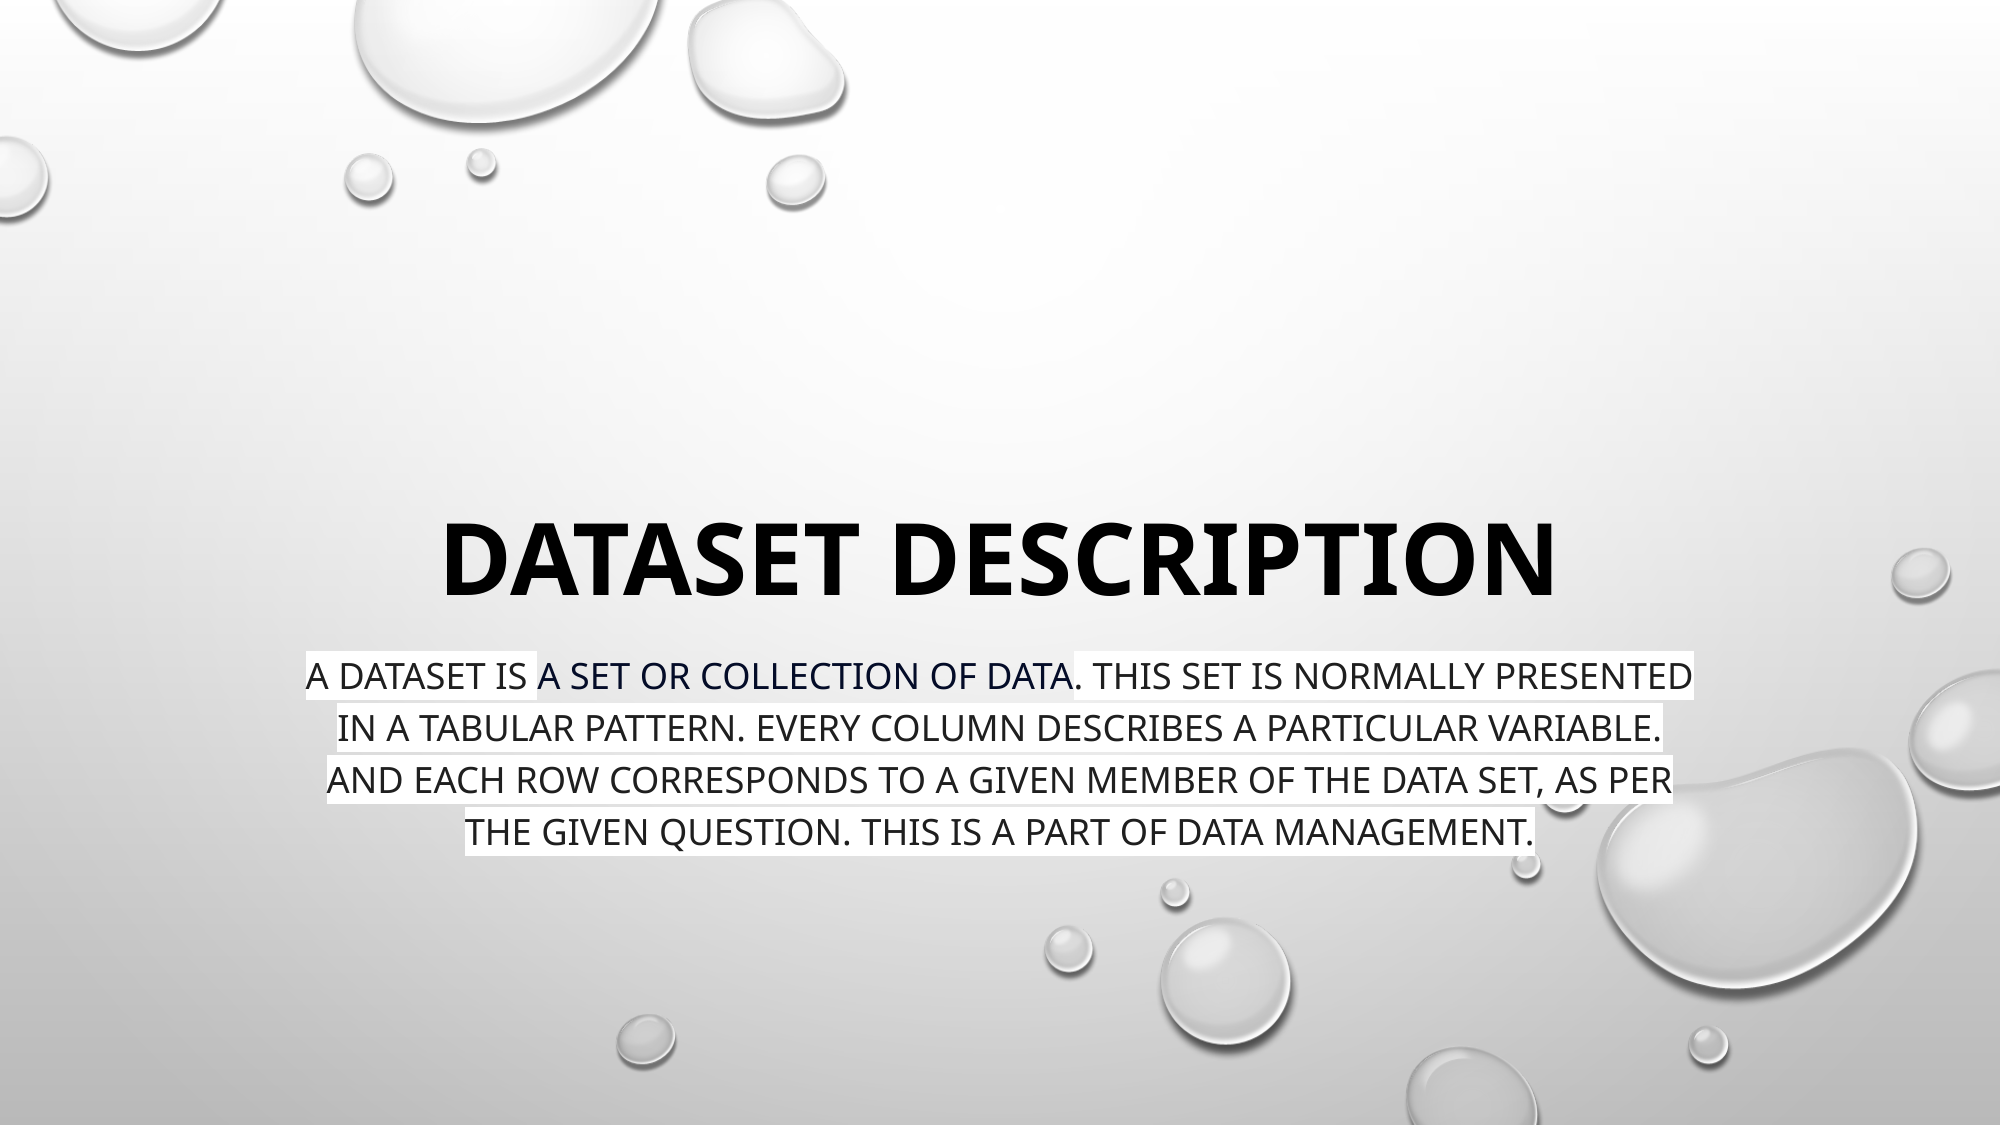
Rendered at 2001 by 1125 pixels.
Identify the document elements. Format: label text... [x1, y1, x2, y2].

subtitle A Dataset is a set or collection of data. This set is normally presented in a tabular pattern. Every column describes a particular variable. And each row corresponds to a given member of the data set, as per the given question. This is a part of data management. [287, 637, 1713, 863]
title DATASET DESCRIPTION [287, 213, 1713, 625]
picture [0, 0, 2000, 1125]
